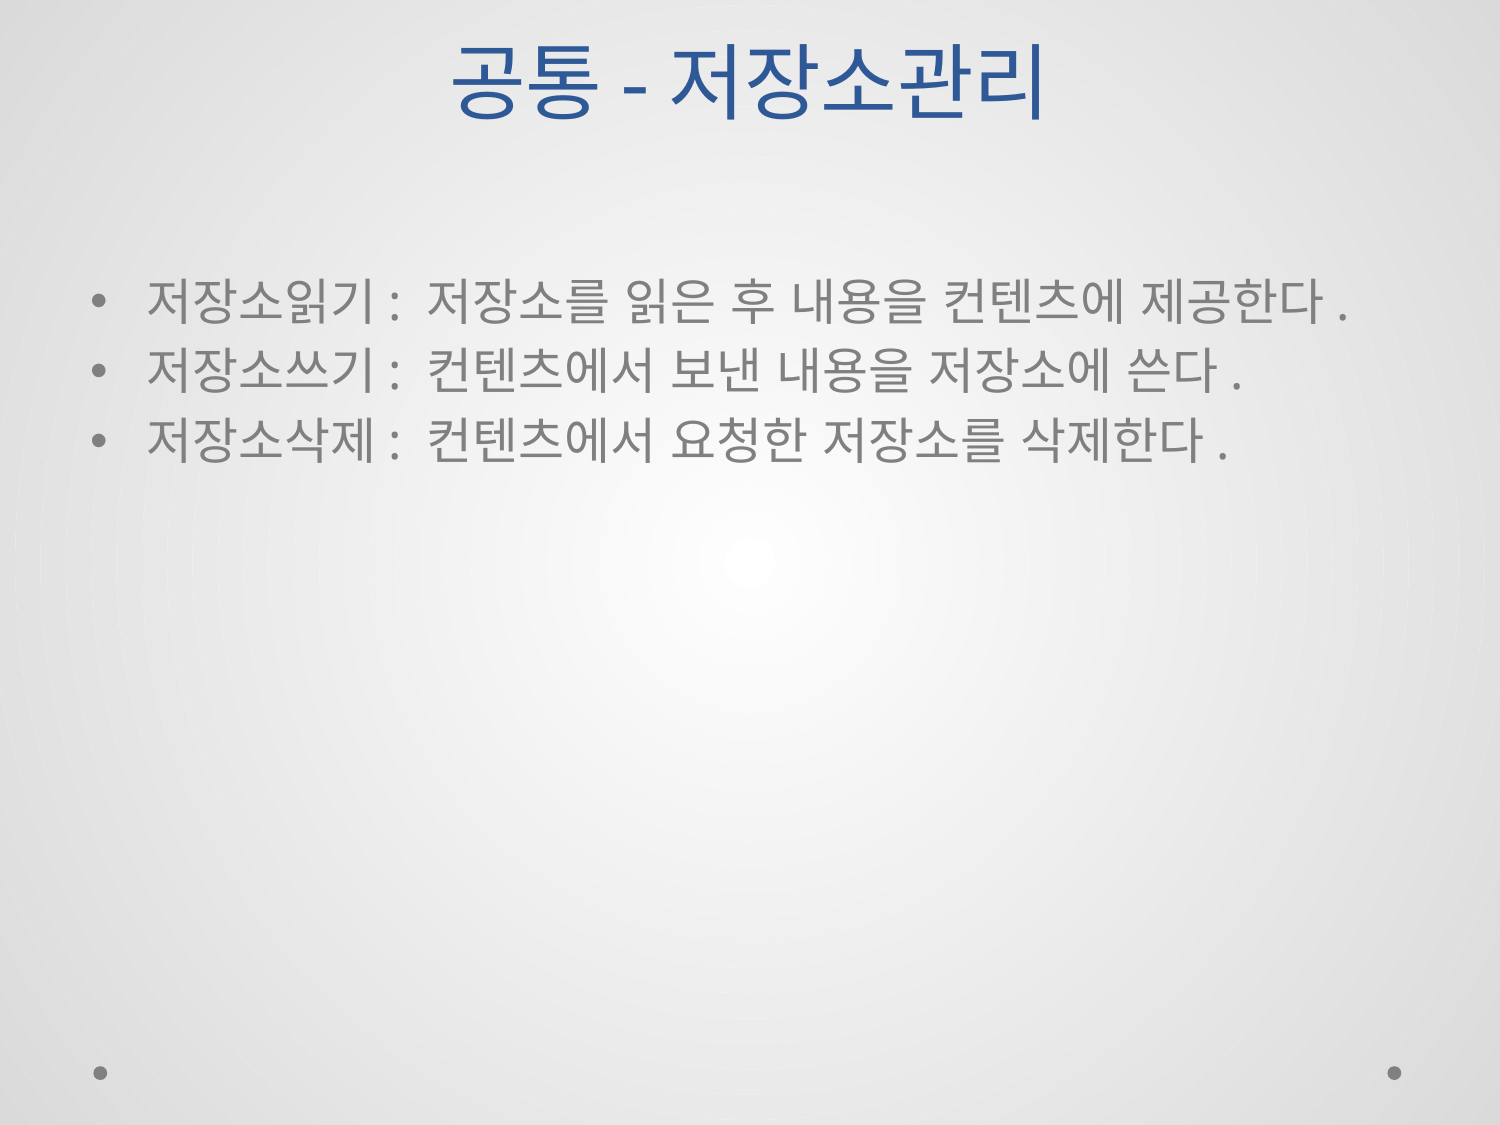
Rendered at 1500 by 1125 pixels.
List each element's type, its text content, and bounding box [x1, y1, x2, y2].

title 공통-저장소관리 [75, 0, 1425, 138]
list 저장소읽기: 저장소를 읽은 후 내용을 컨텐츠에 제공한다. 저장소쓰기: 컨텐츠에서 보낸 내용을 저장소에 쓴다. 저장소삭제: 컨텐츠에서 요청한 저장소를 삭제한다. [75, 262, 1425, 1005]
